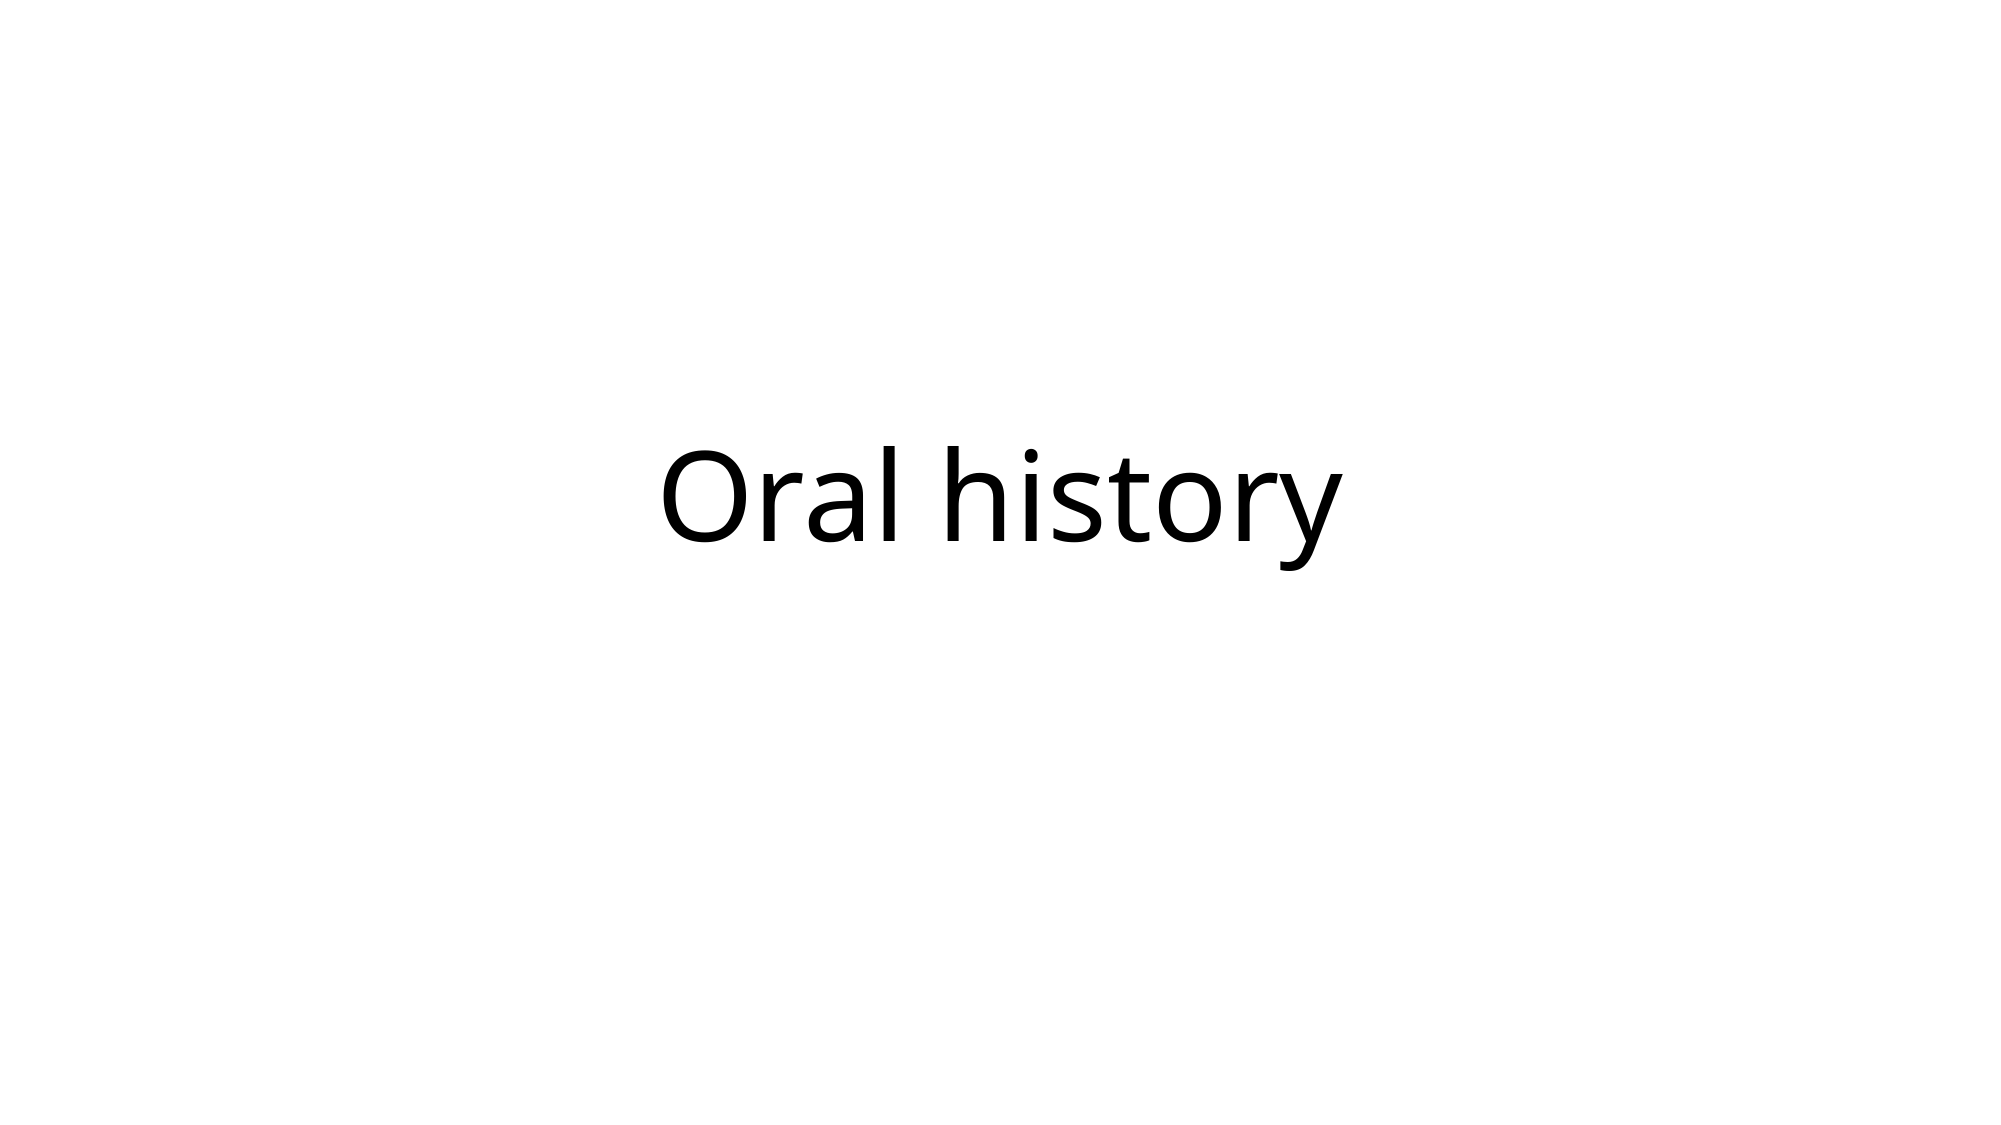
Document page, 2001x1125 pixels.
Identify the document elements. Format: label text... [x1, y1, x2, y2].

title Oral history [249, 184, 1750, 576]
